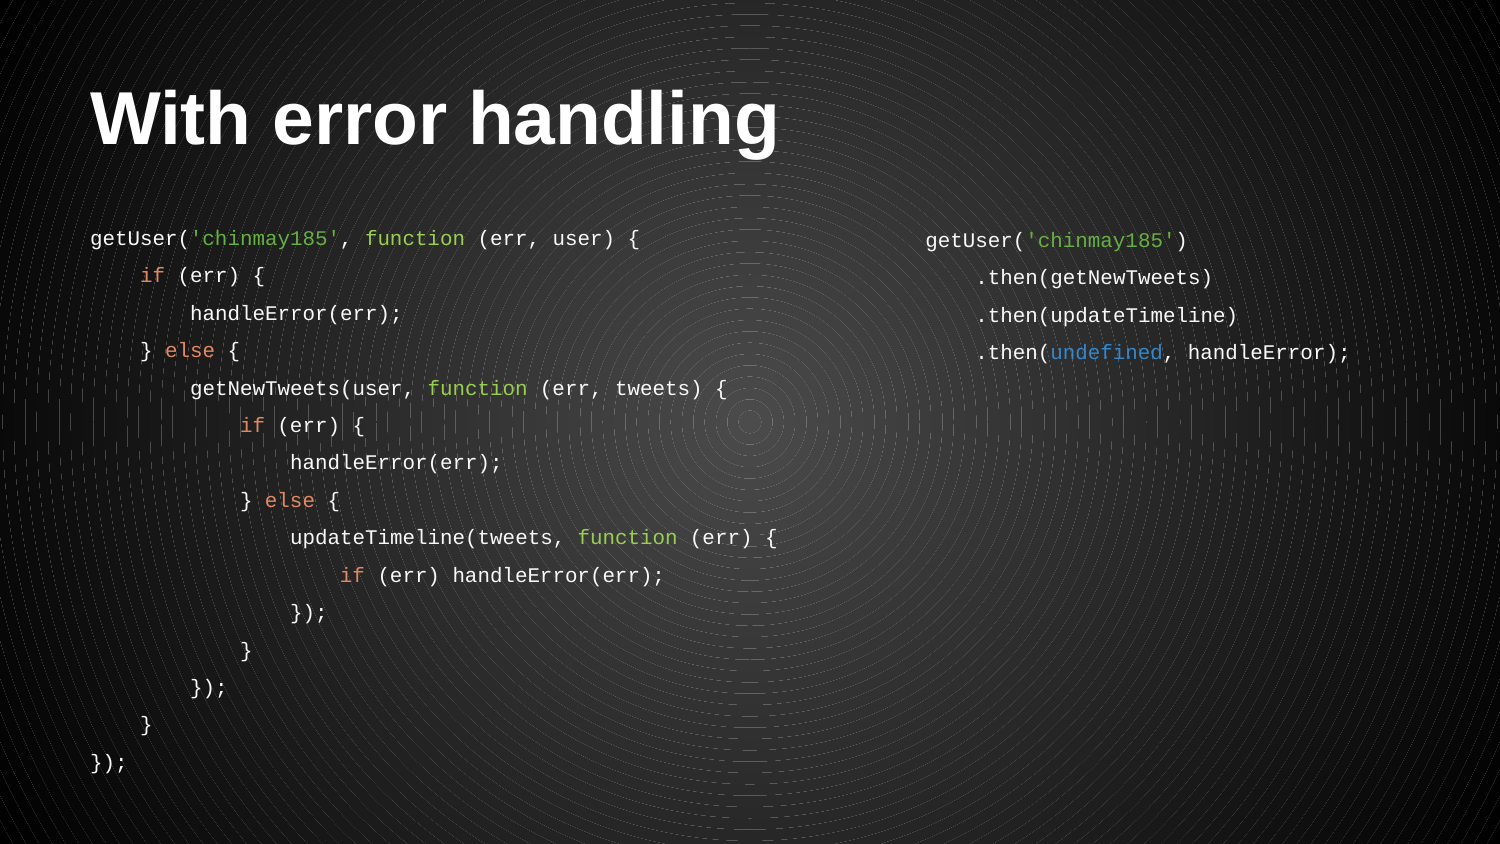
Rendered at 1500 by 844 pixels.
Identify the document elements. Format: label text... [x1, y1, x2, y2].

text_box getUser('chinmay185') .then(getNewTweets) .then(updateTimeline) .then(undefined, handleError); [910, 199, 1437, 746]
title With error handling [75, 33, 1425, 175]
list getUser('chinmay185', function (err, user) { if (err) { handleError(err); } else { getNewTweets(user, function (err, tweets) { if (err) { handleError(err); } else { updateTimeline(tweets, function (err) { if (err) handleError(err); }); } }); } }); [75, 196, 802, 808]
